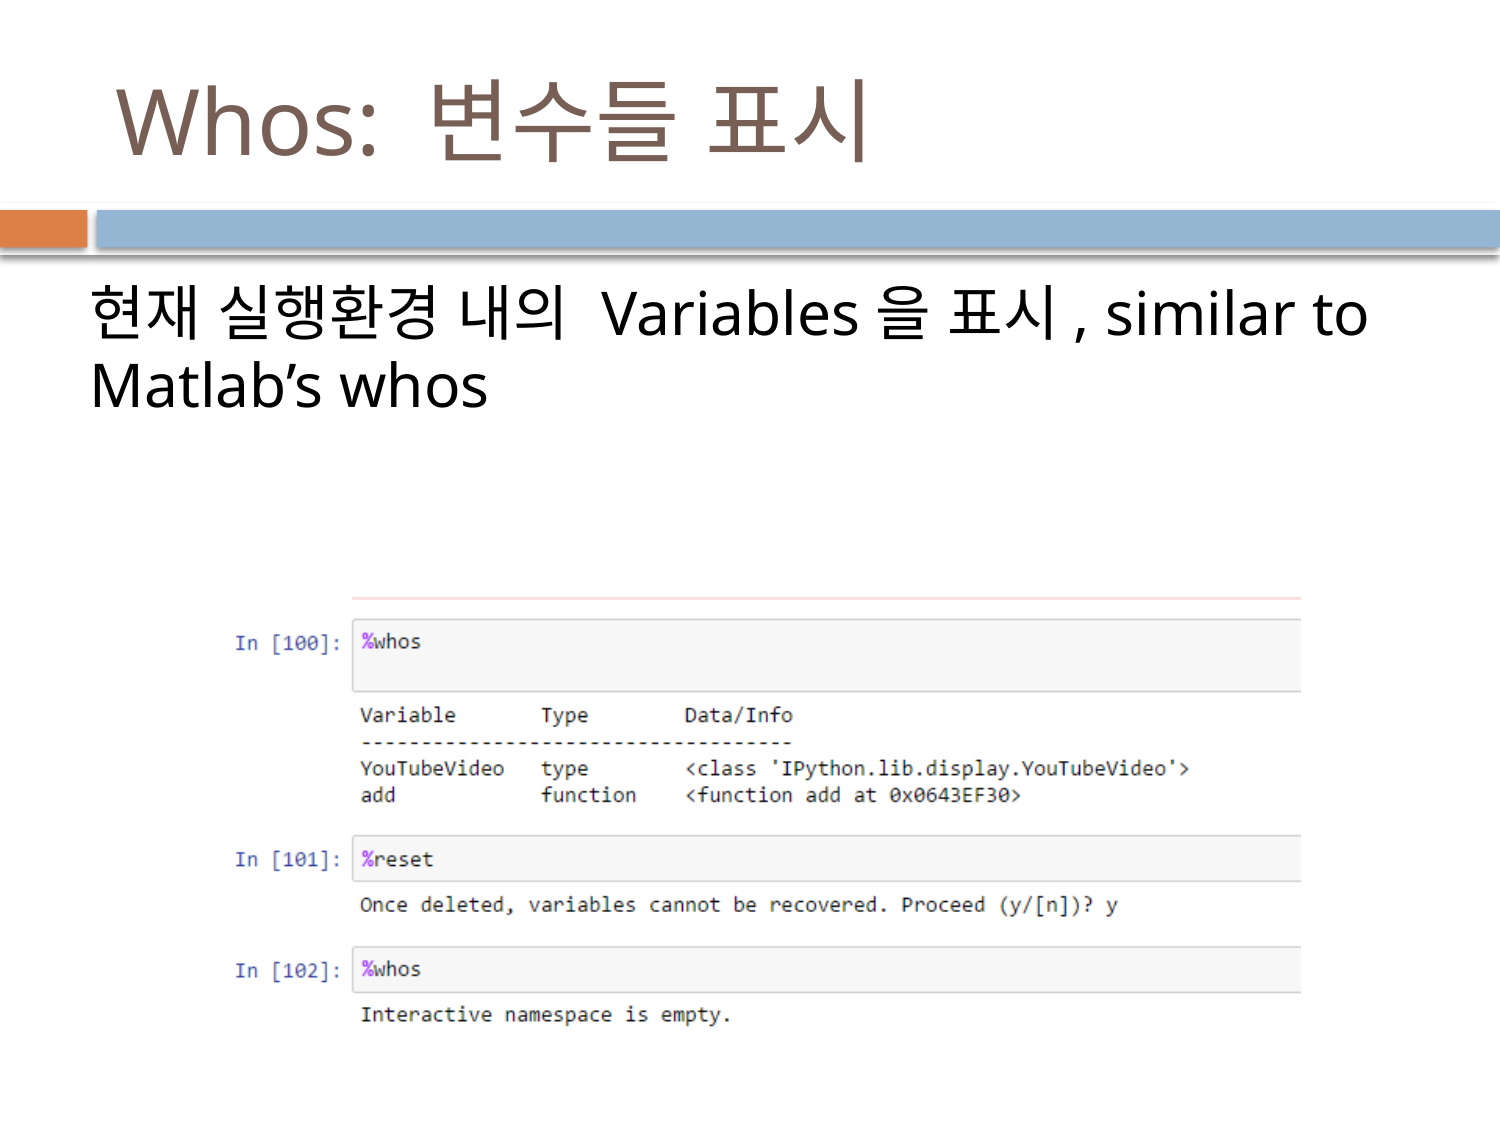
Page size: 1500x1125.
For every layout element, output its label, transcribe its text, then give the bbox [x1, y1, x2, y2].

list 현재 실행환경 내의 Variables을 표시, similar to Matlab’s whos [75, 267, 1425, 463]
picture [198, 597, 1302, 1028]
title Whos: 변수들 표시 [100, 37, 1438, 200]
